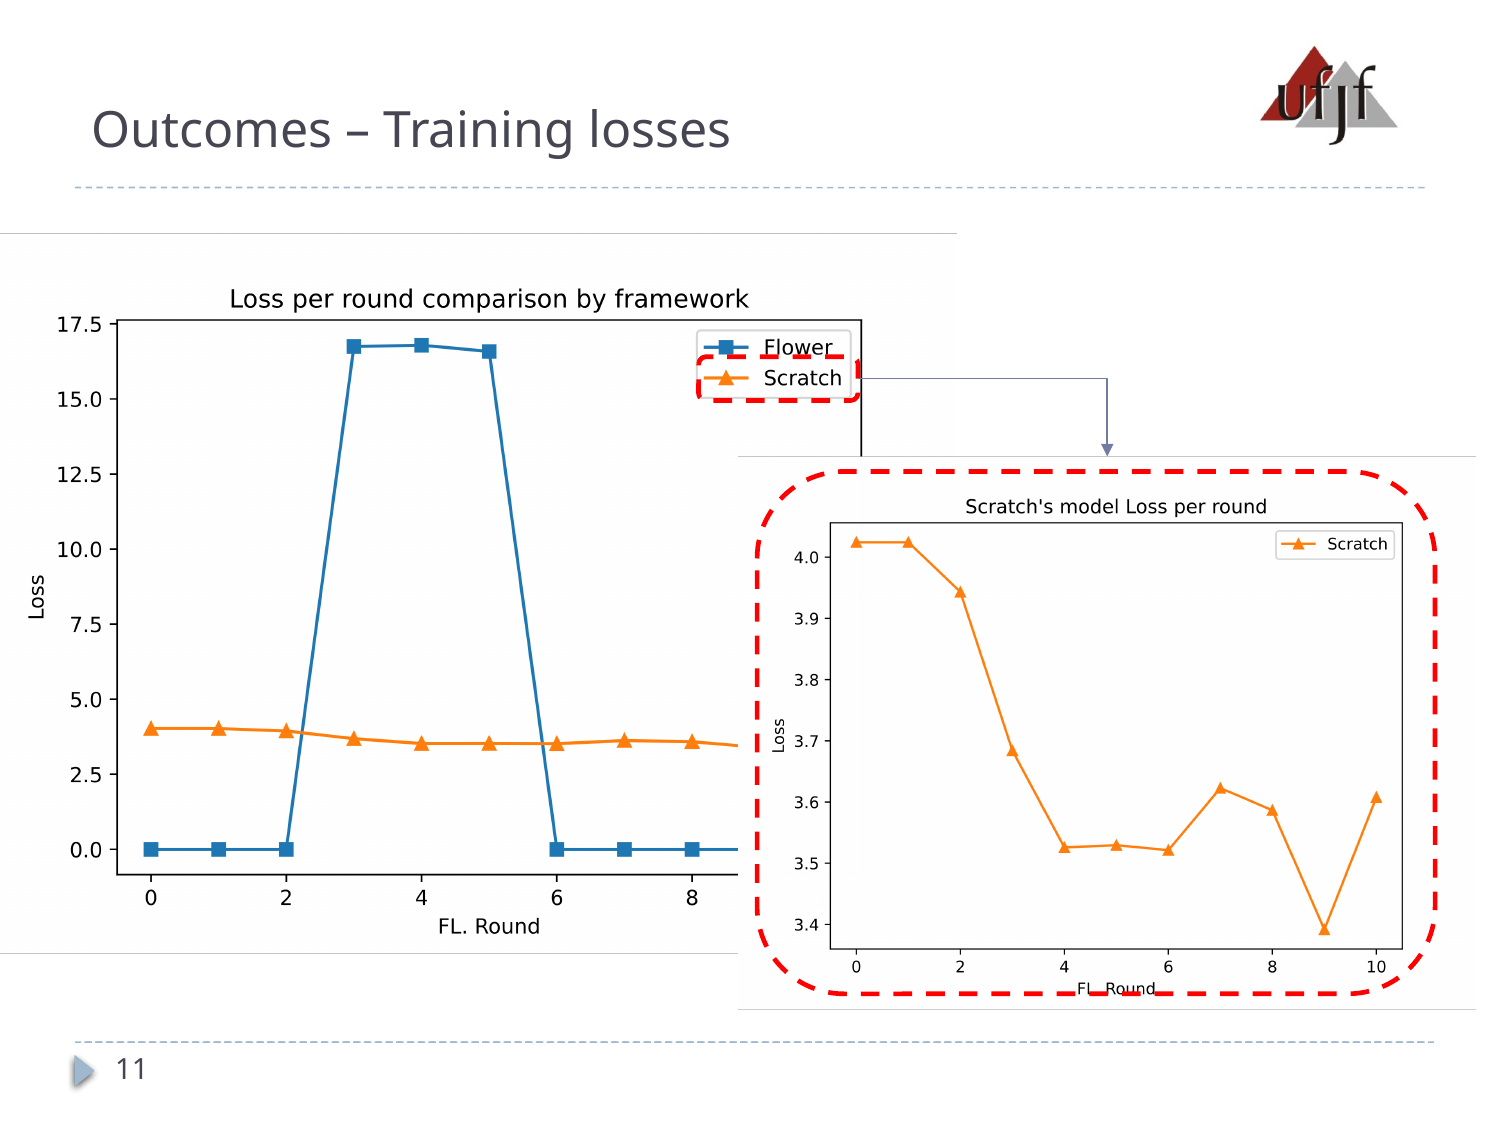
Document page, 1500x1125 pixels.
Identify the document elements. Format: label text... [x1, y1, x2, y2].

slide_number 11 [100, 1042, 426, 1103]
picture [1253, 40, 1404, 151]
text_box 8 [1387, 1022, 1460, 1125]
text_box Outcomes – Training losses [76, 89, 1258, 165]
picture [0, 233, 1477, 1011]
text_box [857, 378, 1108, 457]
